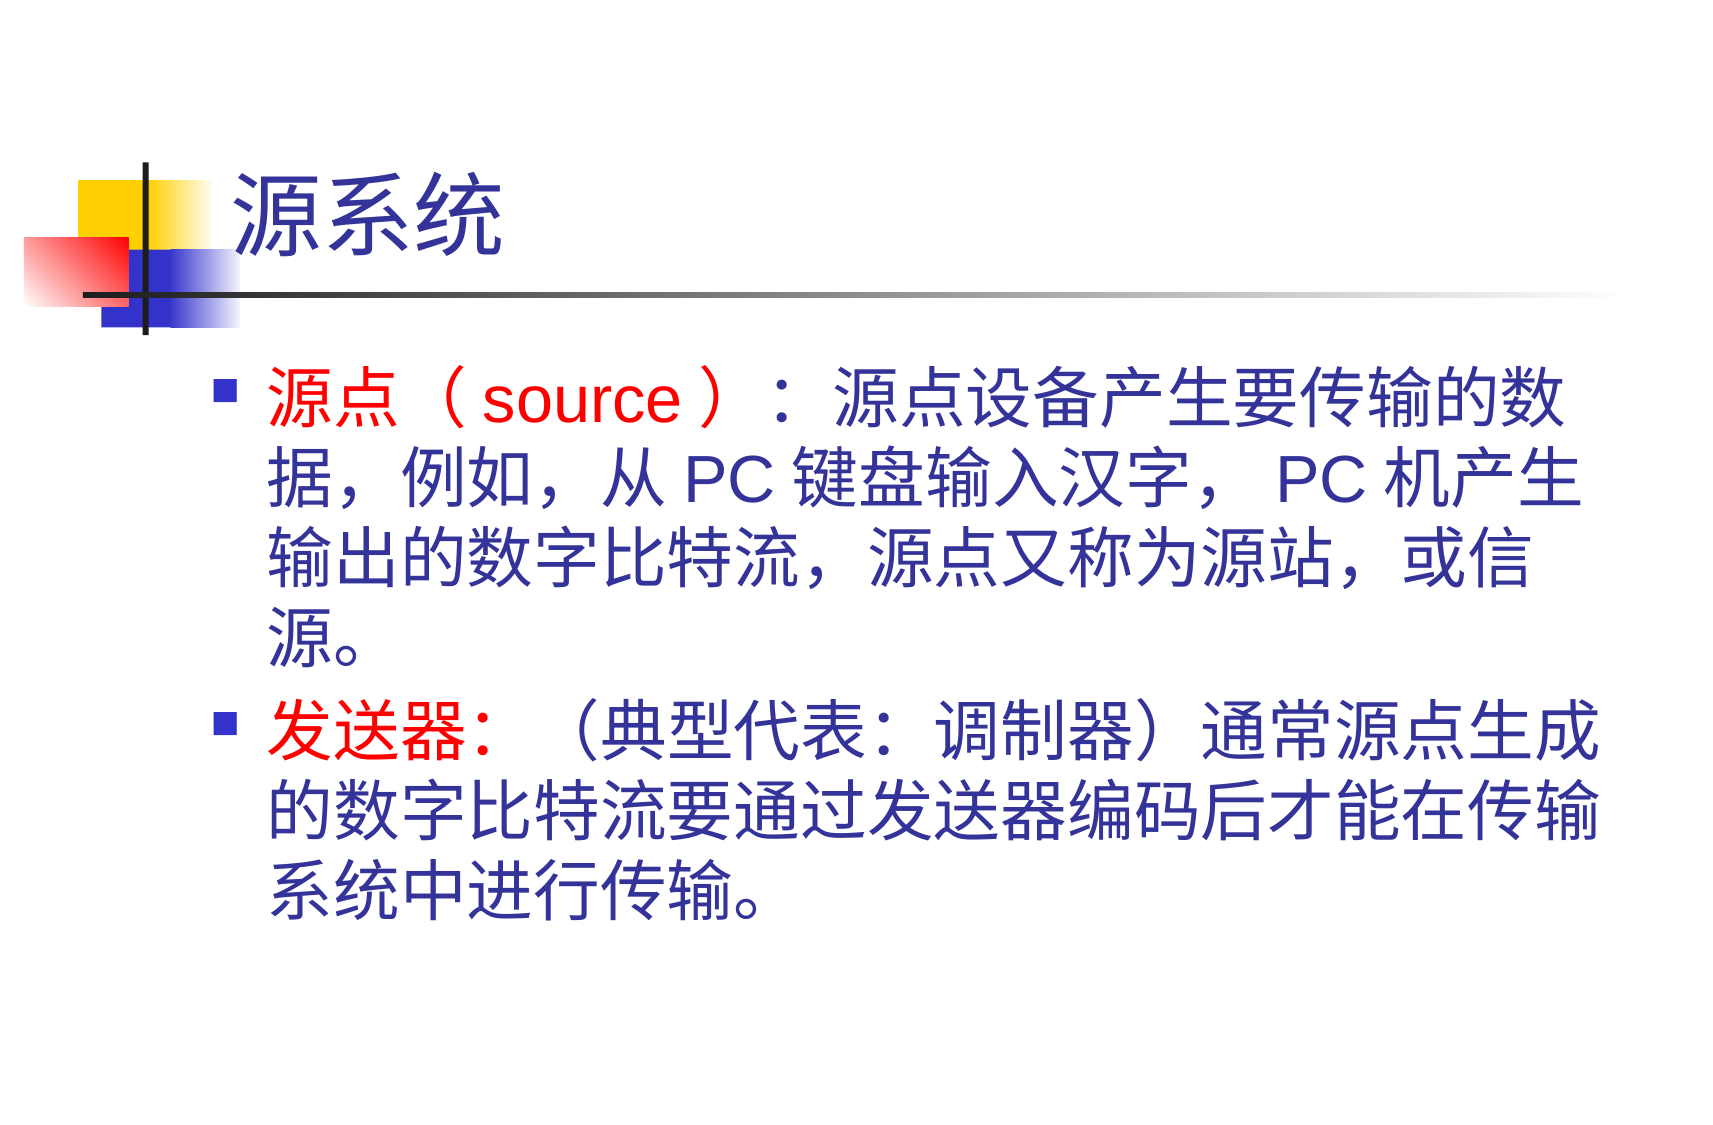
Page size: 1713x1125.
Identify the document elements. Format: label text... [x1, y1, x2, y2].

list 源点（source）：源点设备产生要传输的数据，例如，从PC键盘输入汉字，PC机产生输出的数字比特流，源点又称为源站，或信源。 发送器：（典型代表：调制器）通常源点生成的数字比特流要通过发送器编码后才能在传输系统中进行传输。 [195, 348, 1652, 1024]
title 源系统 [215, 35, 1676, 275]
